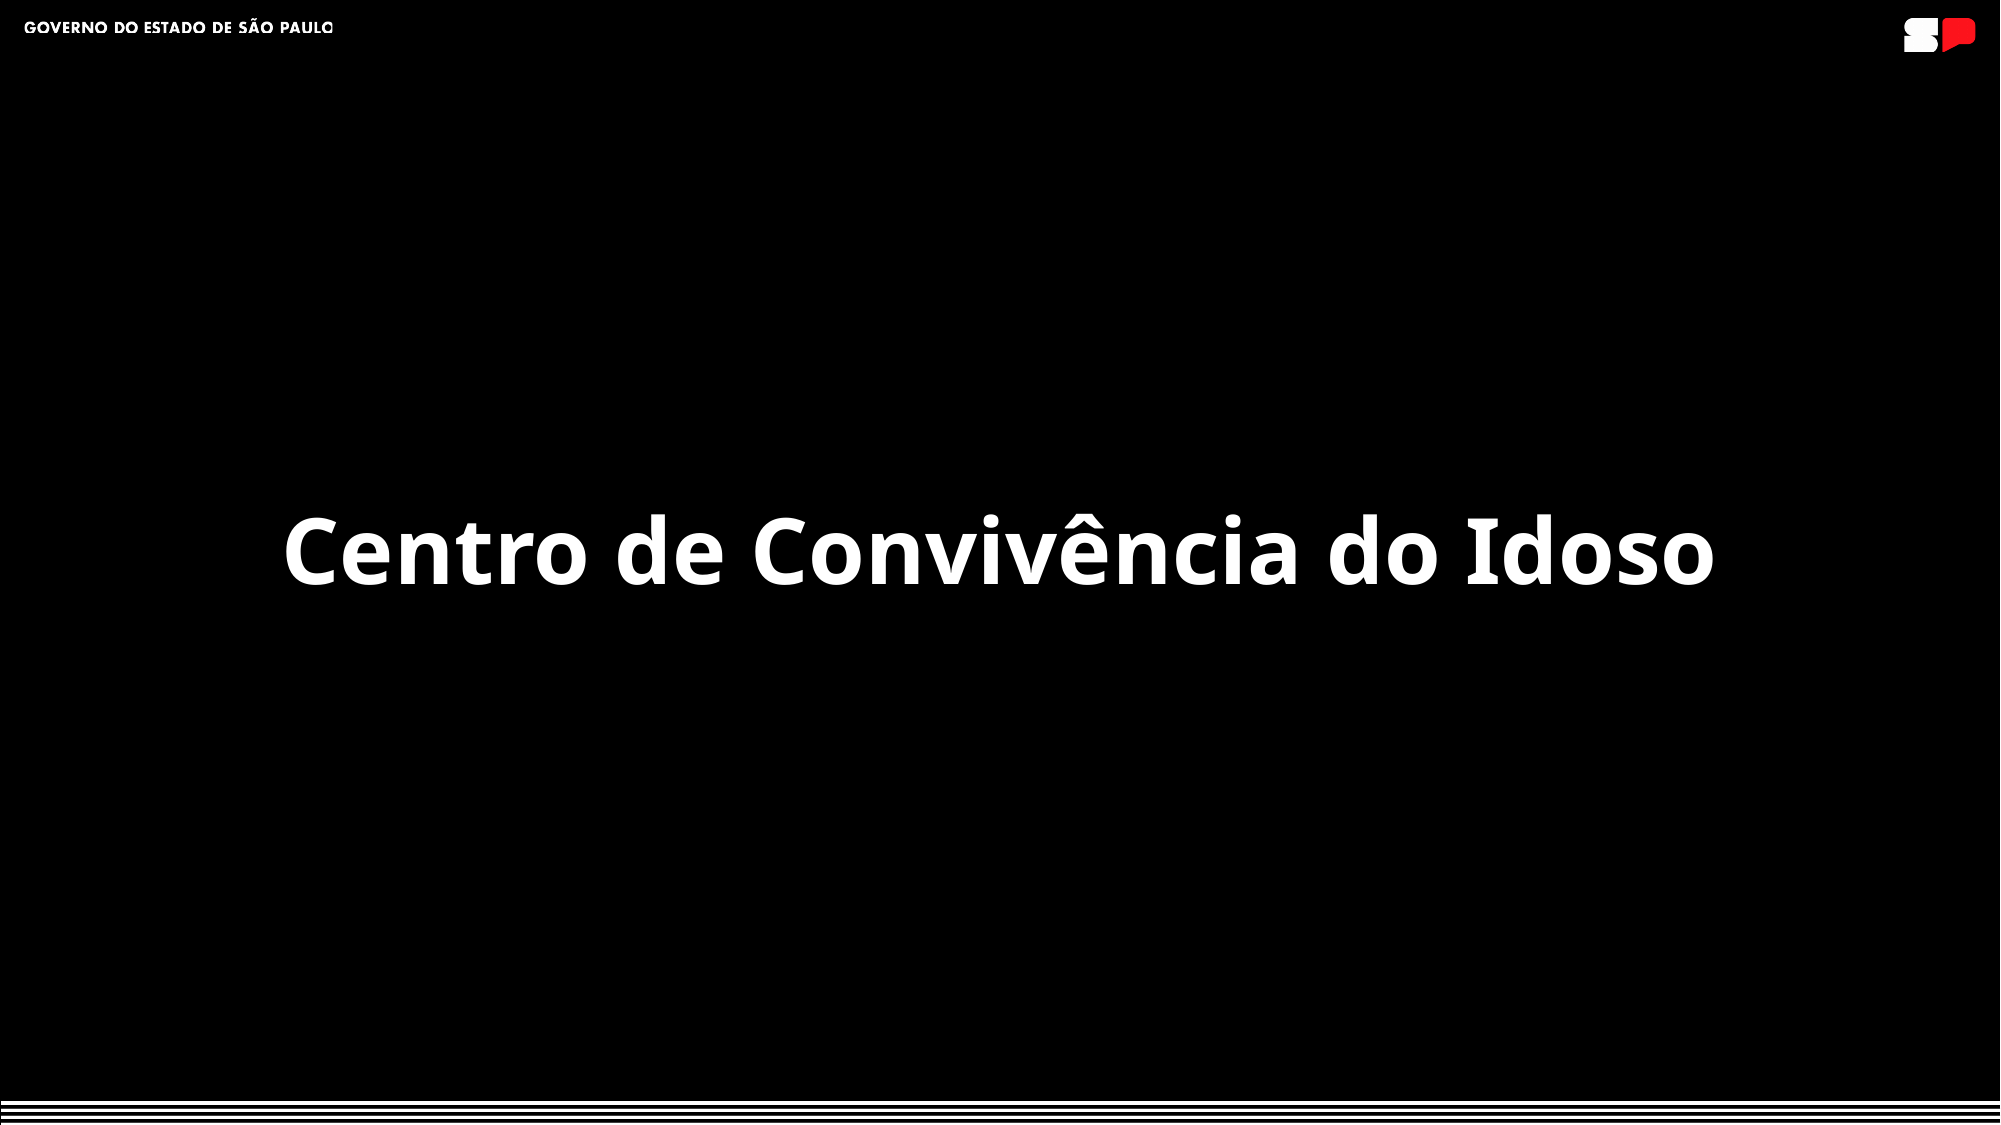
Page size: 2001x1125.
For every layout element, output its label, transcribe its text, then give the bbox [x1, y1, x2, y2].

text_box Centro de Convivência do Idoso [266, 485, 1734, 611]
